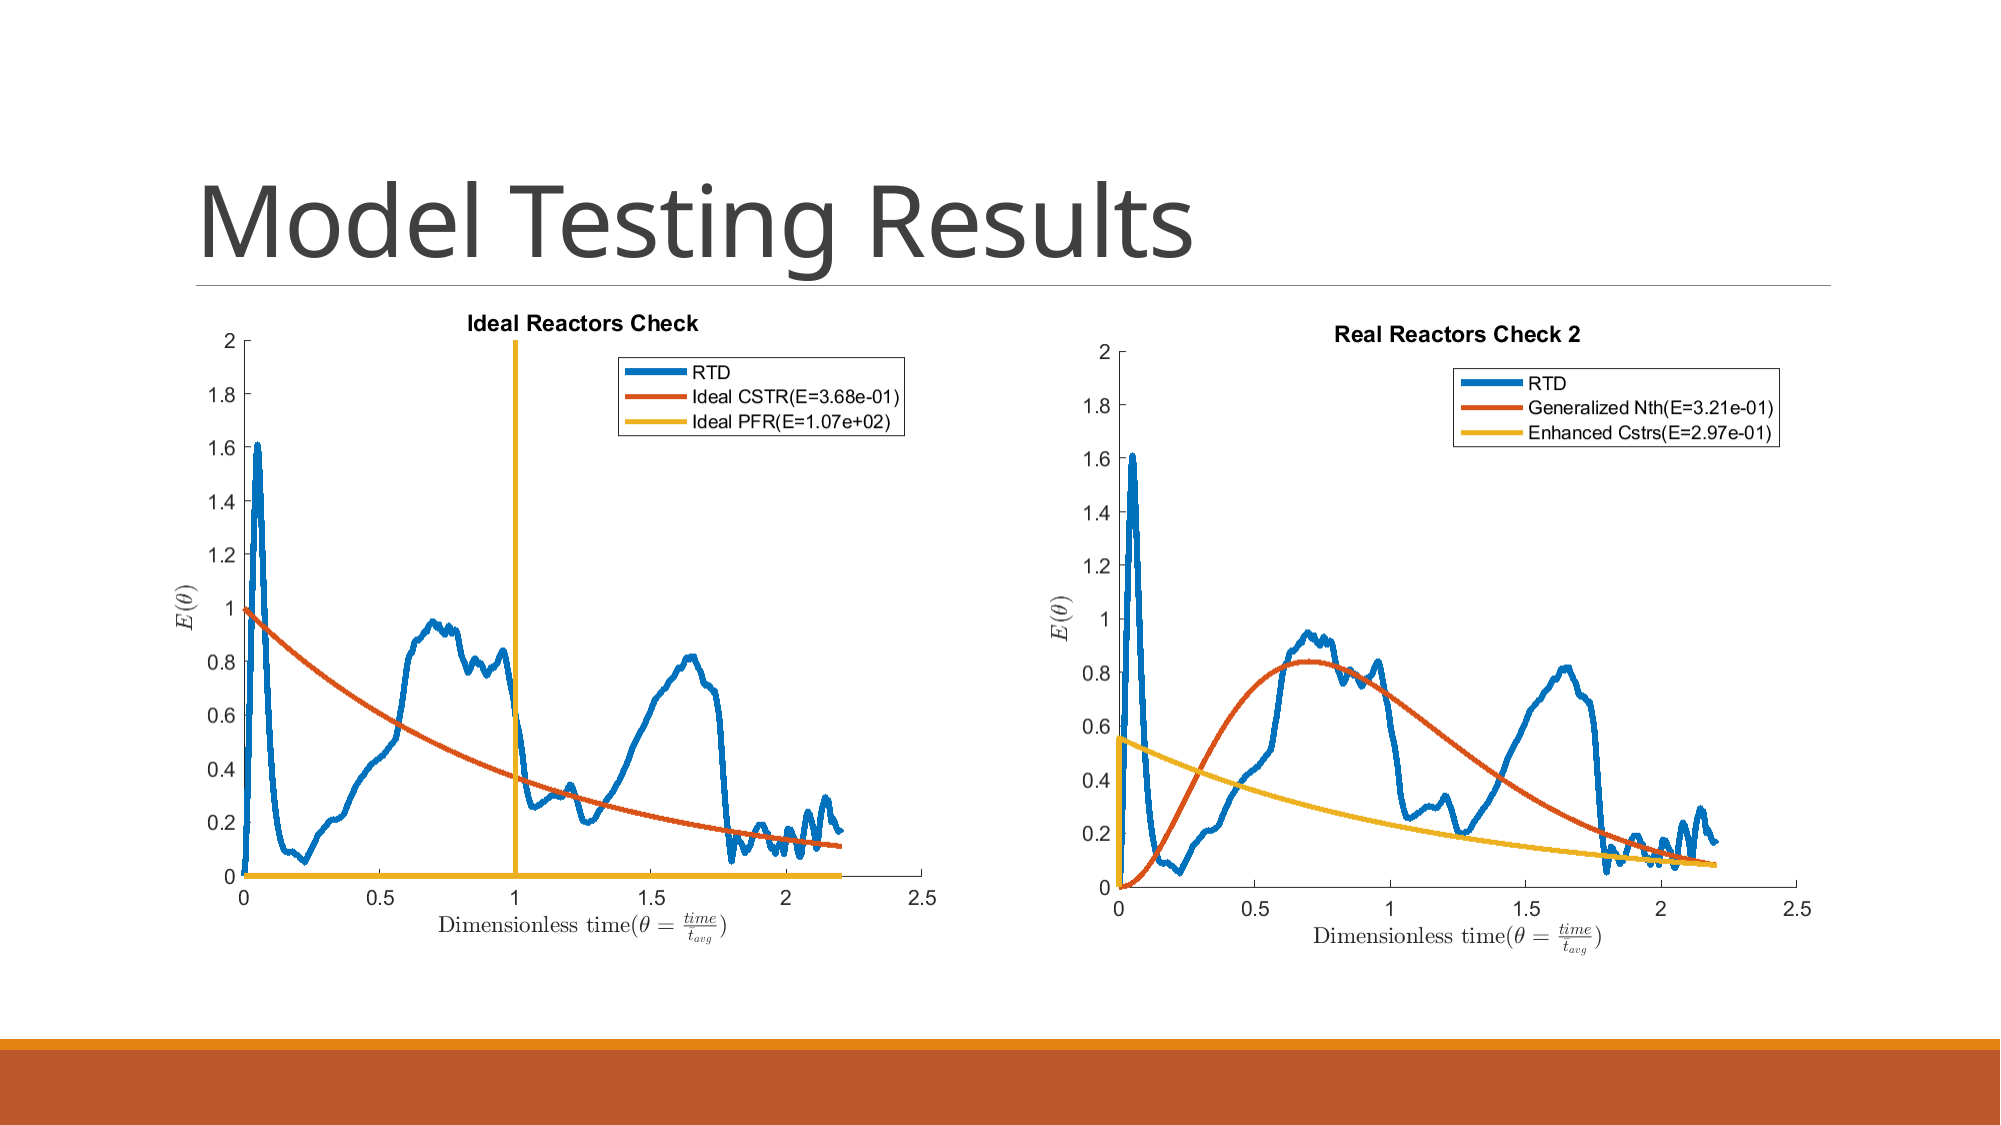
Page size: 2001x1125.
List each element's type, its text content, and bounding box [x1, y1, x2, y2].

picture [129, 291, 1881, 960]
title Model Testing Results [180, 47, 1830, 285]
